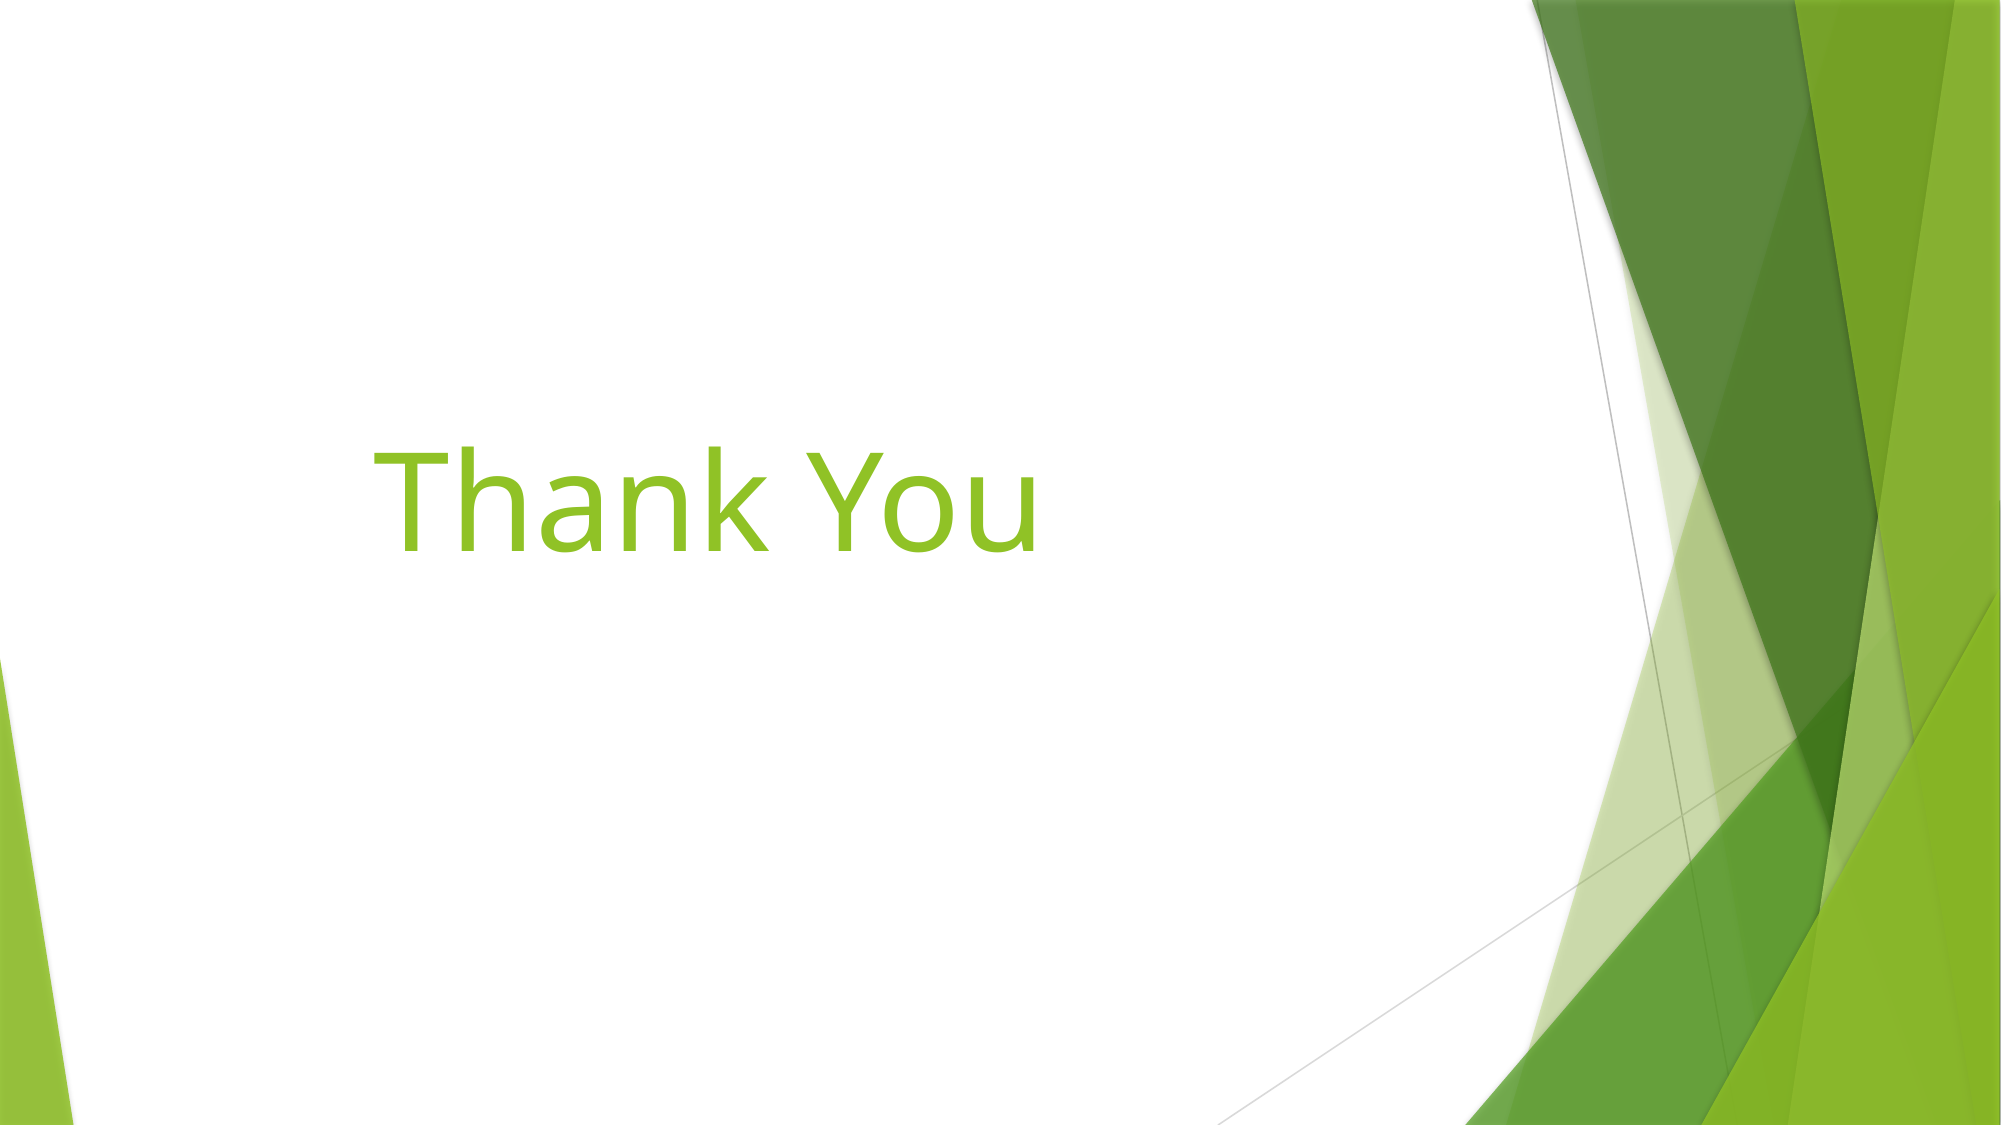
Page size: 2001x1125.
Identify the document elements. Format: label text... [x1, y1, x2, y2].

title Thank You [359, 406, 1417, 623]
